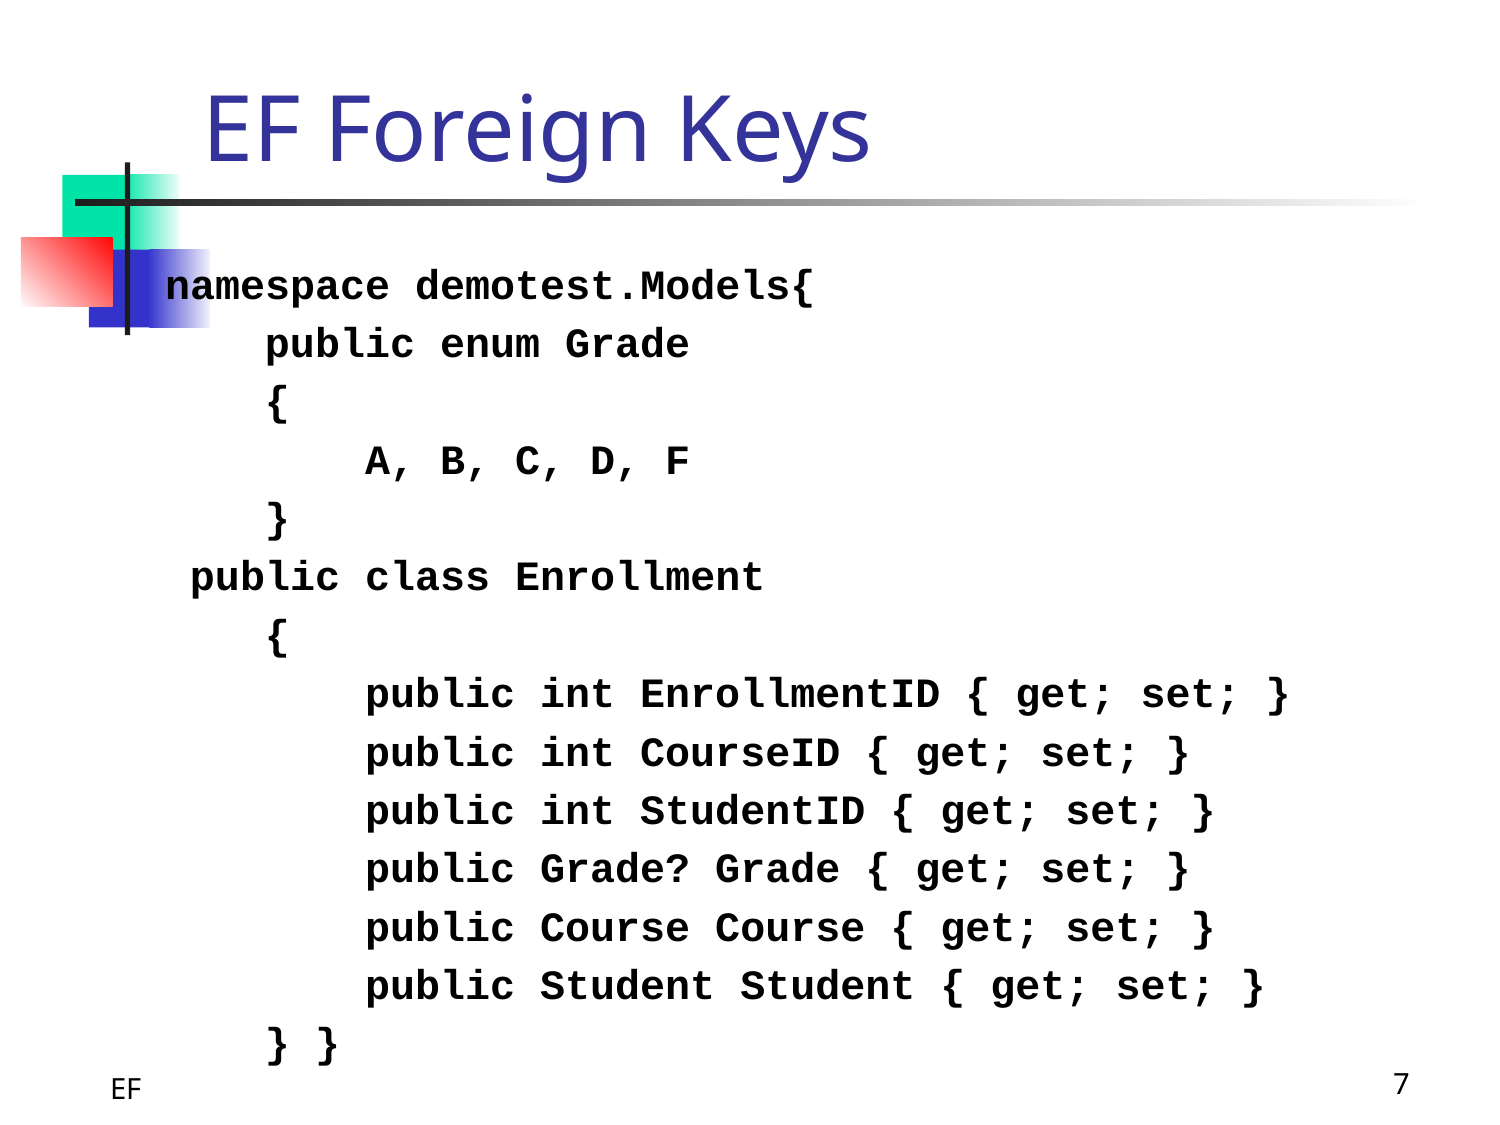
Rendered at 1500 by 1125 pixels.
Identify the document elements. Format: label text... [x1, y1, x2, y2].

slide_number 7 [1112, 1037, 1426, 1113]
footer EF [94, 847, 634, 1113]
list namespace demotest.Models{ public enum Grade { A, B, C, D, F } public class Enrollment { public int EnrollmentID { get; set; } public int CourseID { get; set; } public int StudentID { get; set; } public Grade? Grade { get; set; } public Course Course { get; set; } public Student Student { get; set; } } } [150, 249, 1469, 1095]
title EF Foreign Keys [187, 0, 1466, 188]
